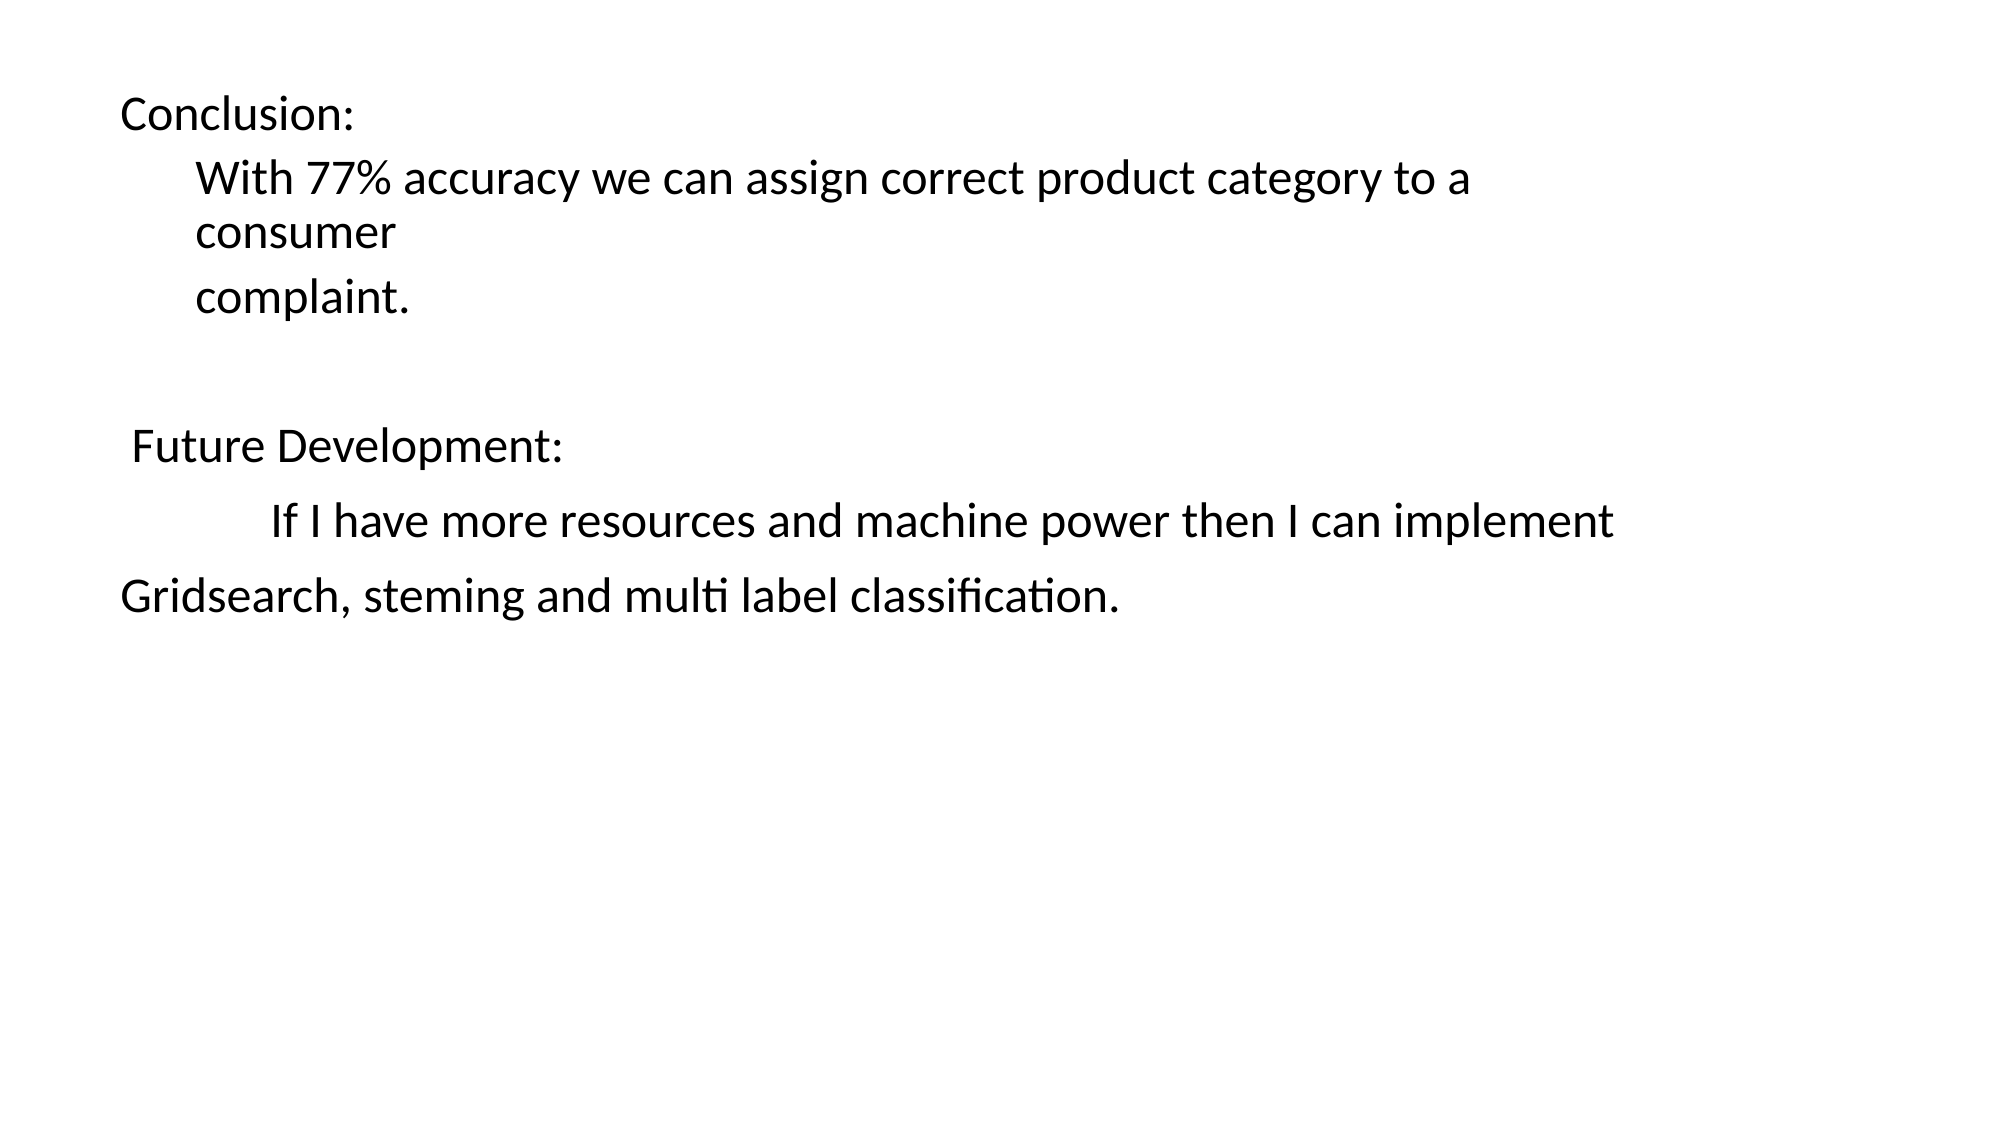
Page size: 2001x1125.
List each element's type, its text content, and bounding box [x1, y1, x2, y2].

list Conclusion: With 77% accuracy we can assign correct product category to a consumer complaint. Future Development: If I have more resources and machine power then I can implement Gridsearch, steming and multi label classification. [105, 79, 1652, 914]
